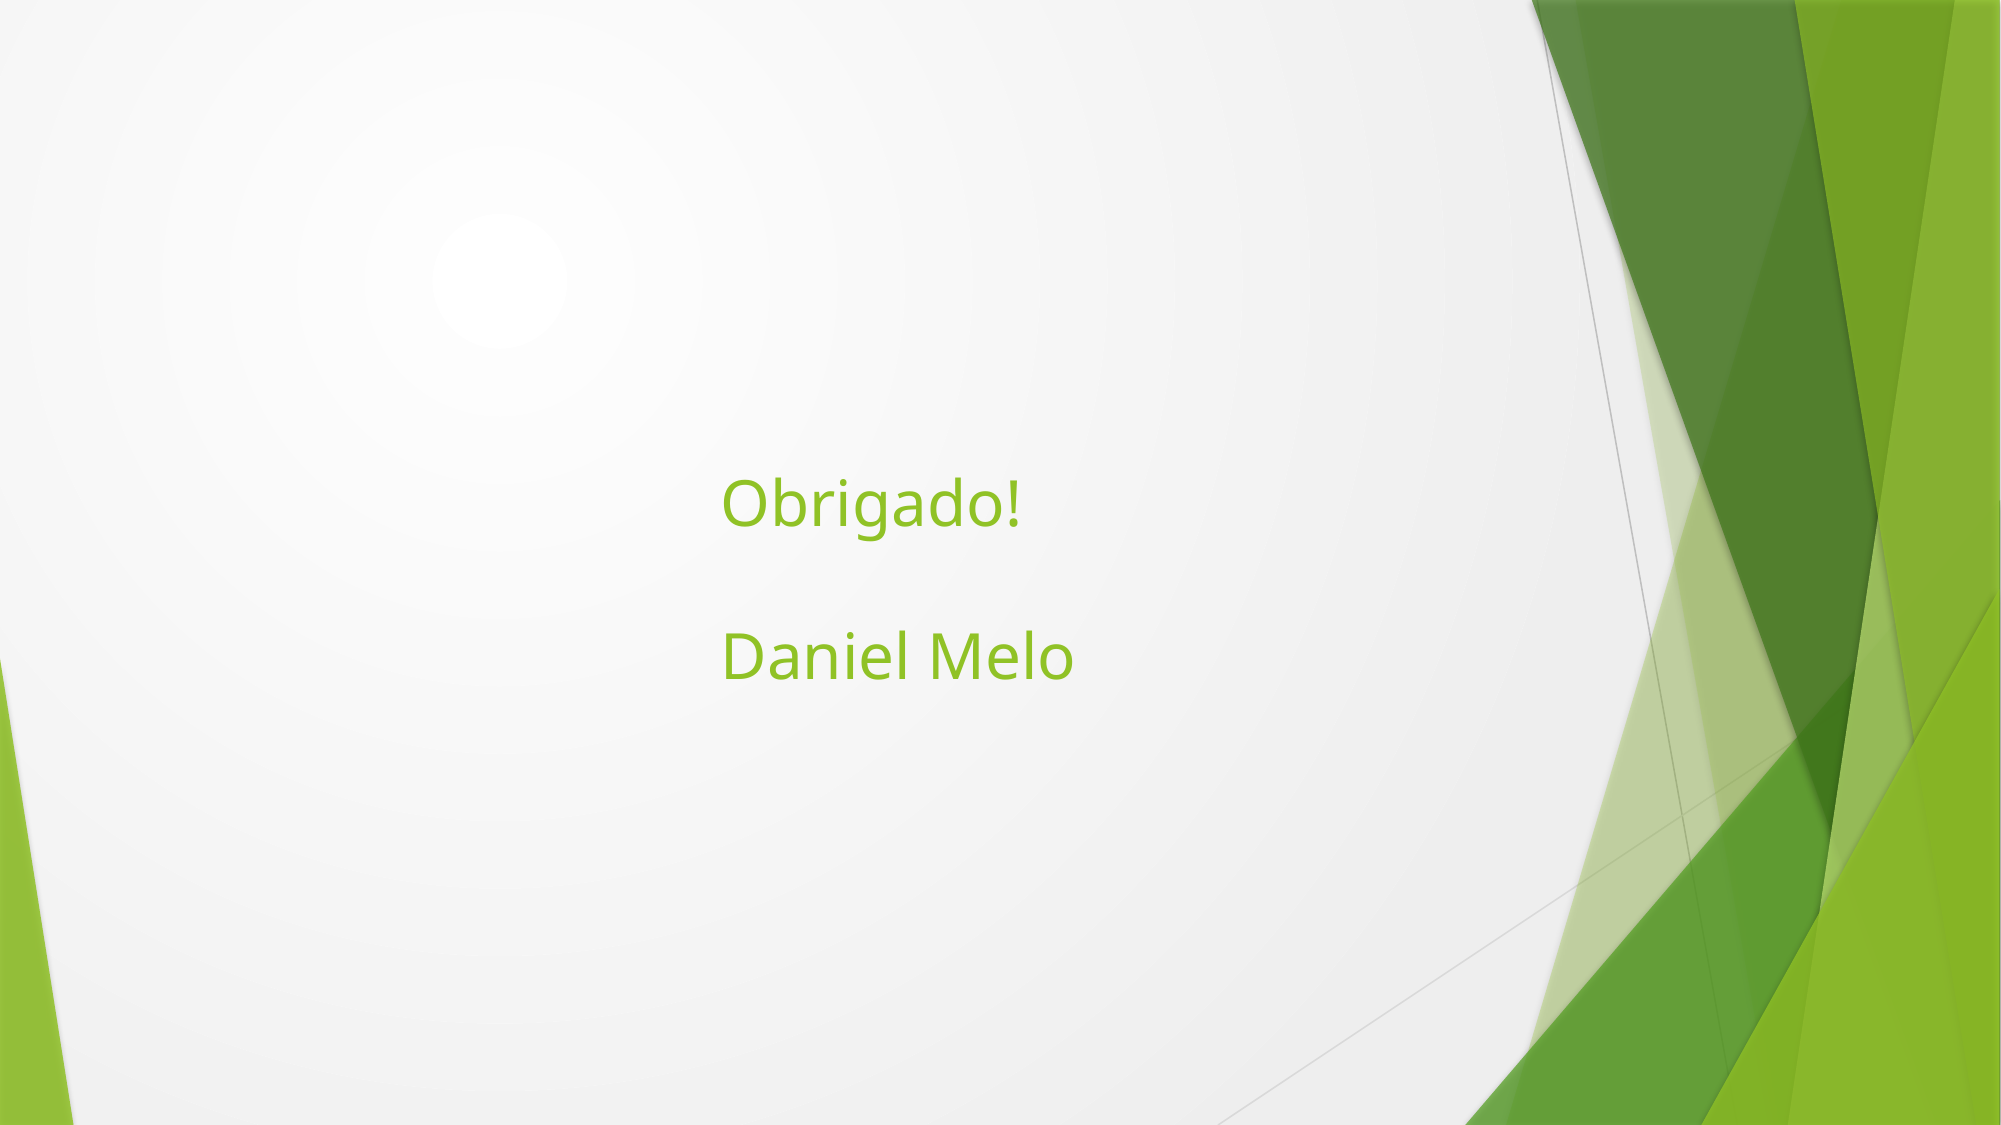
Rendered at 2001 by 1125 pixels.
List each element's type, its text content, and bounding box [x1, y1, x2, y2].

title Obrigado! Daniel Melo [705, 455, 1095, 769]
